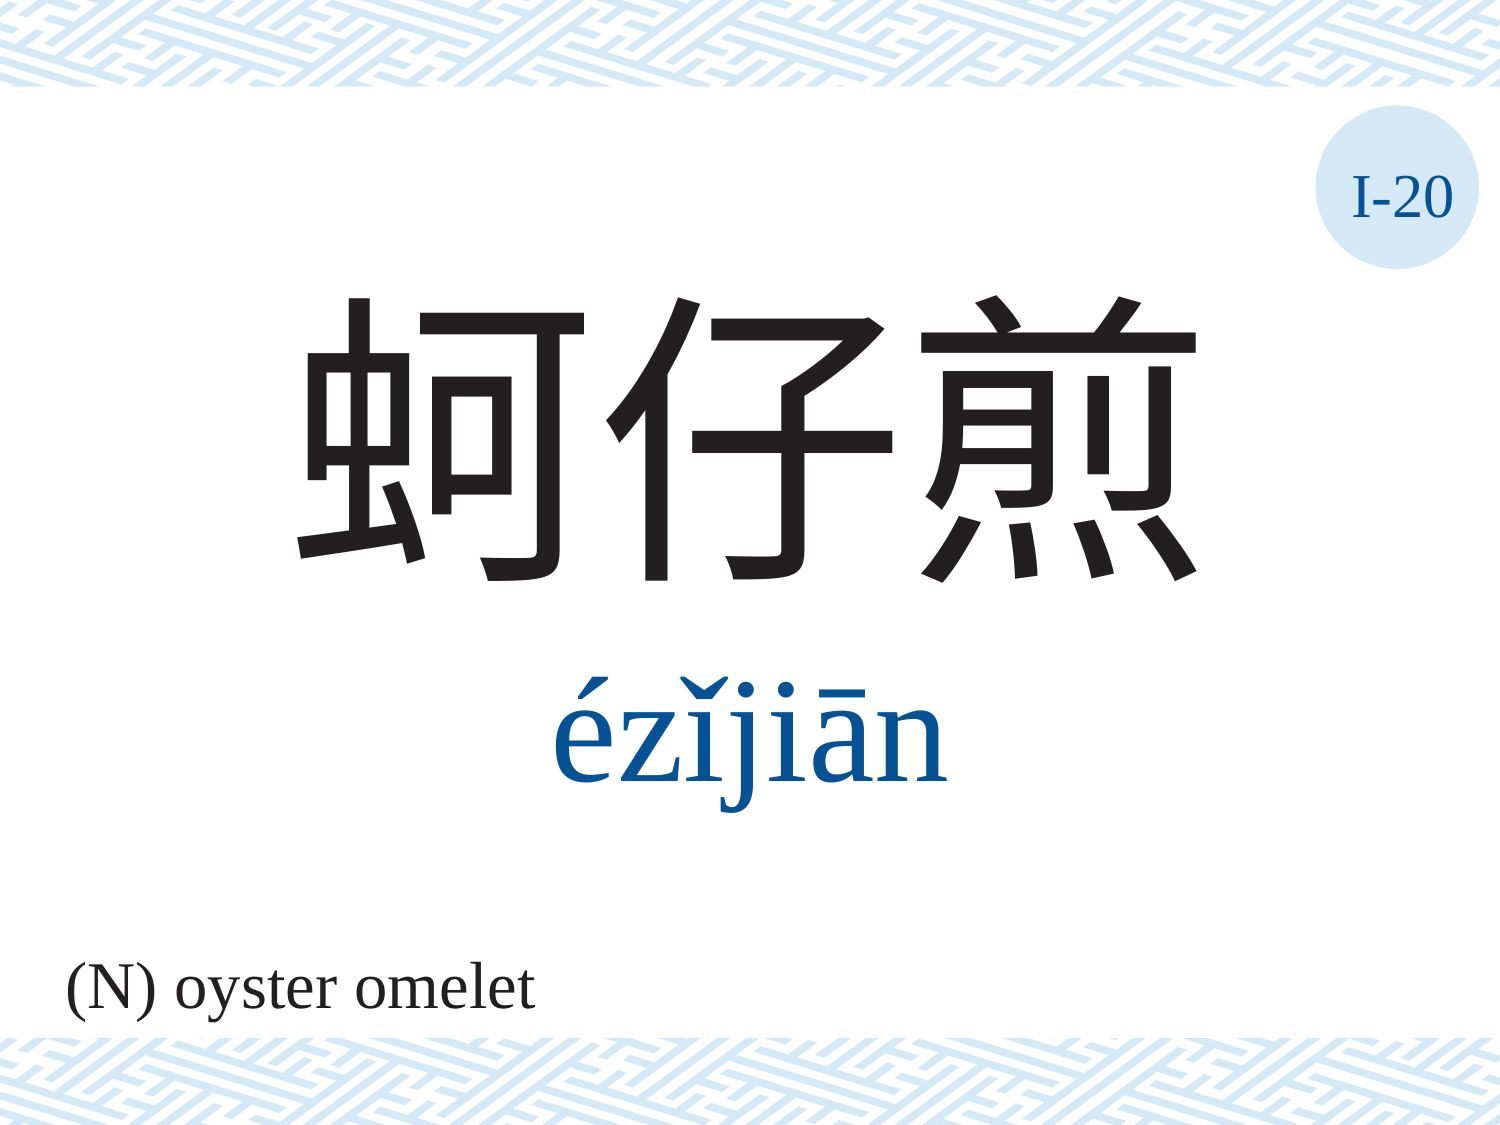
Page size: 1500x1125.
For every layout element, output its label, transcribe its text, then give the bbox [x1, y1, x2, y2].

picture [0, 0, 1500, 1125]
text_box I-20 蚵仔煎 ézǐjiān [285, 154, 1456, 812]
text_box (N) oyster omelet [62, 942, 538, 1023]
